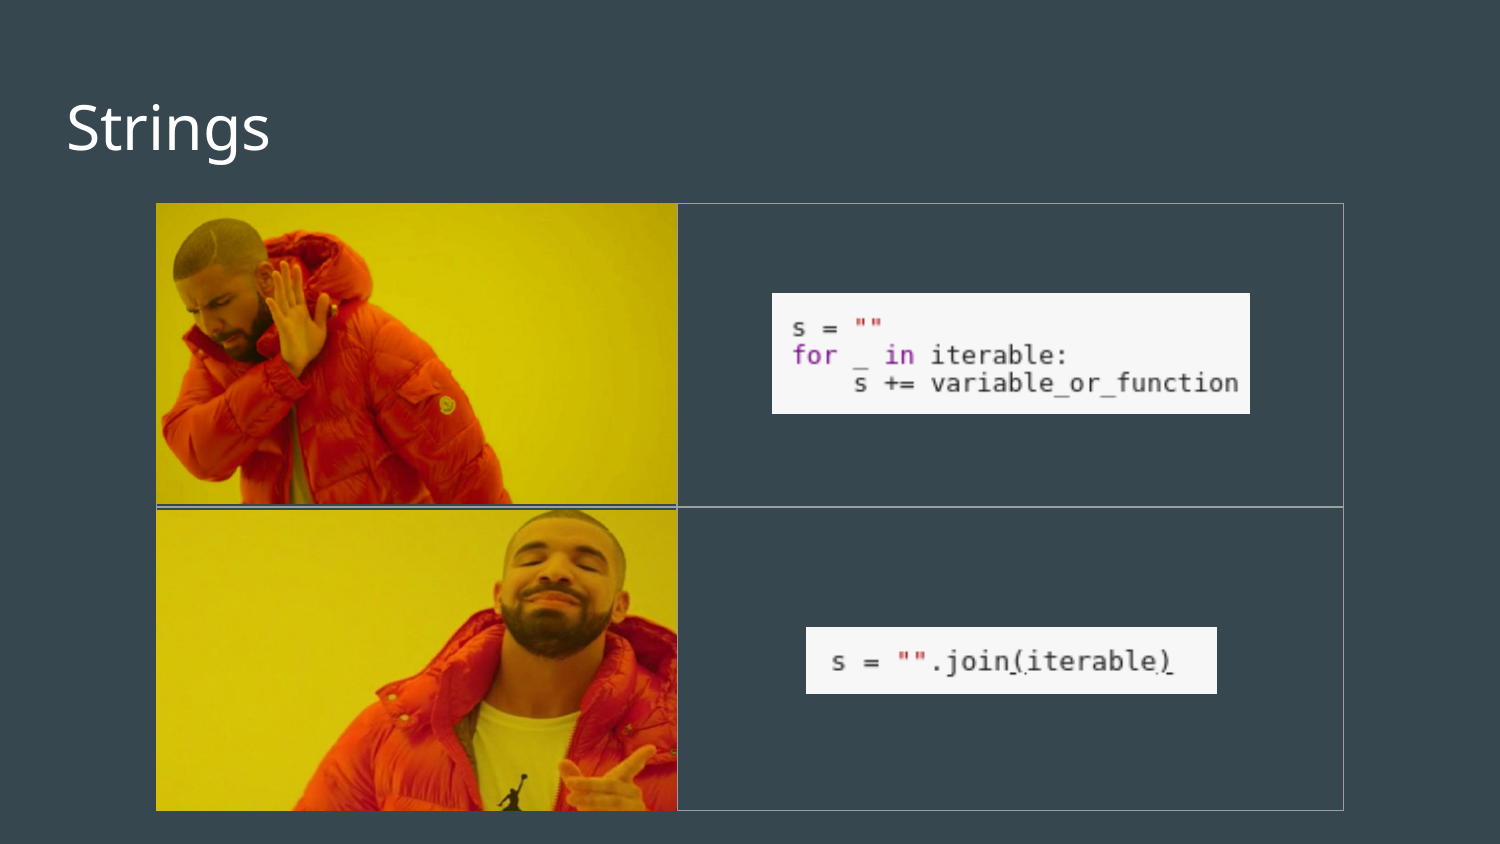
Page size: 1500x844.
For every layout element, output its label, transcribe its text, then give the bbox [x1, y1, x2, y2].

picture [772, 293, 1251, 414]
picture [805, 627, 1217, 695]
picture [155, 203, 678, 504]
table_header [679, 204, 1343, 506]
table_cell [680, 508, 1343, 810]
title Strings [51, 72, 1449, 167]
picture [155, 510, 678, 812]
